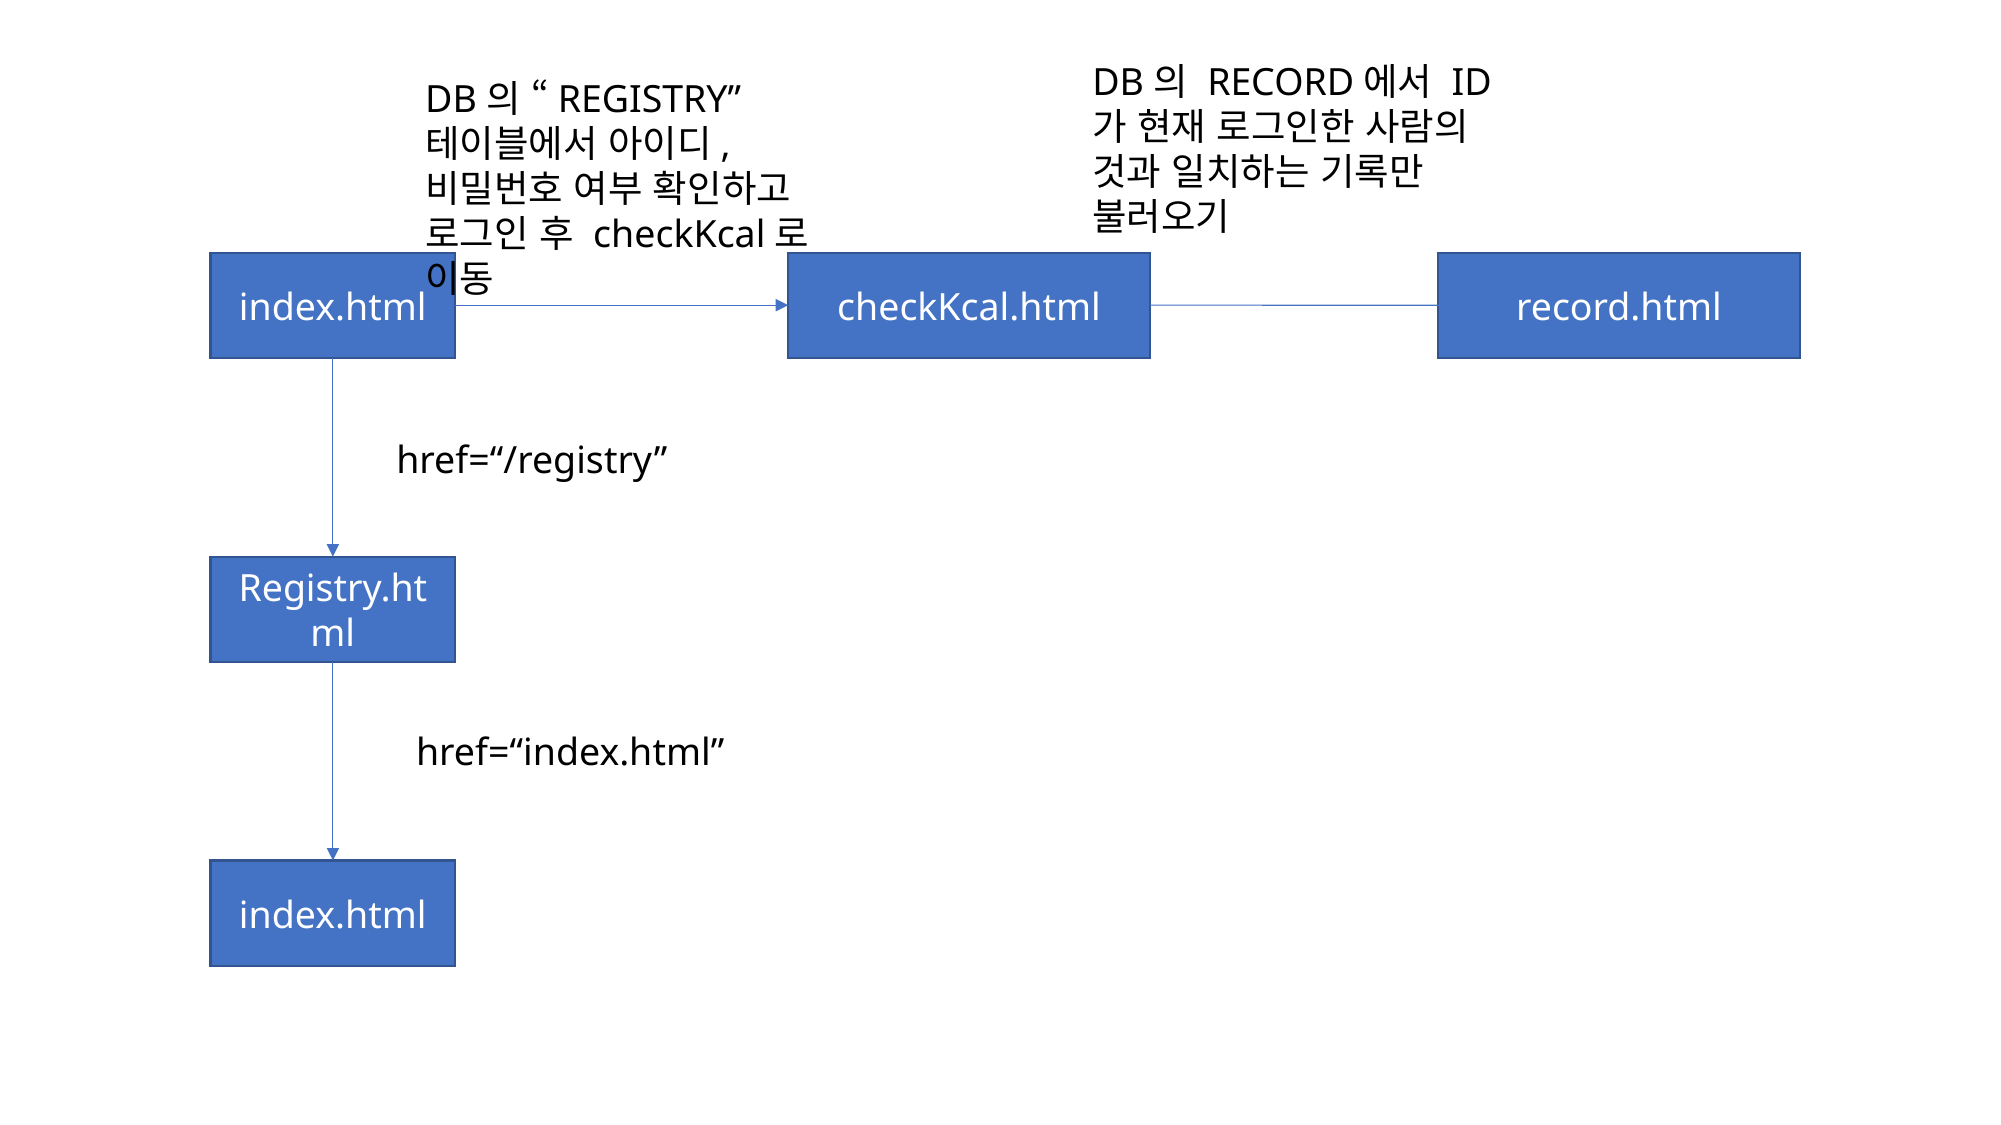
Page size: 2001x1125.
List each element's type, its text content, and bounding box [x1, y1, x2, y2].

text_box href=“/registry” [381, 428, 685, 489]
text_box index.html [209, 252, 456, 359]
text_box Registry.html [209, 556, 456, 663]
text_box href=“index.html” [401, 721, 869, 781]
text_box index.html [209, 859, 456, 967]
text_box DB의 “REGISTRY”테이블에서 아이디, 비밀번호 여부 확인하고 로그인 후 checkKcal로 이동 [410, 67, 878, 308]
text_box DB의 RECORD에서 ID가 현재 로그인한 사람의 것과 일치하는 기록만 불러오기 [1077, 50, 1545, 246]
text_box record.html [1437, 252, 1801, 359]
text_box checkKcal.html [787, 252, 1151, 359]
